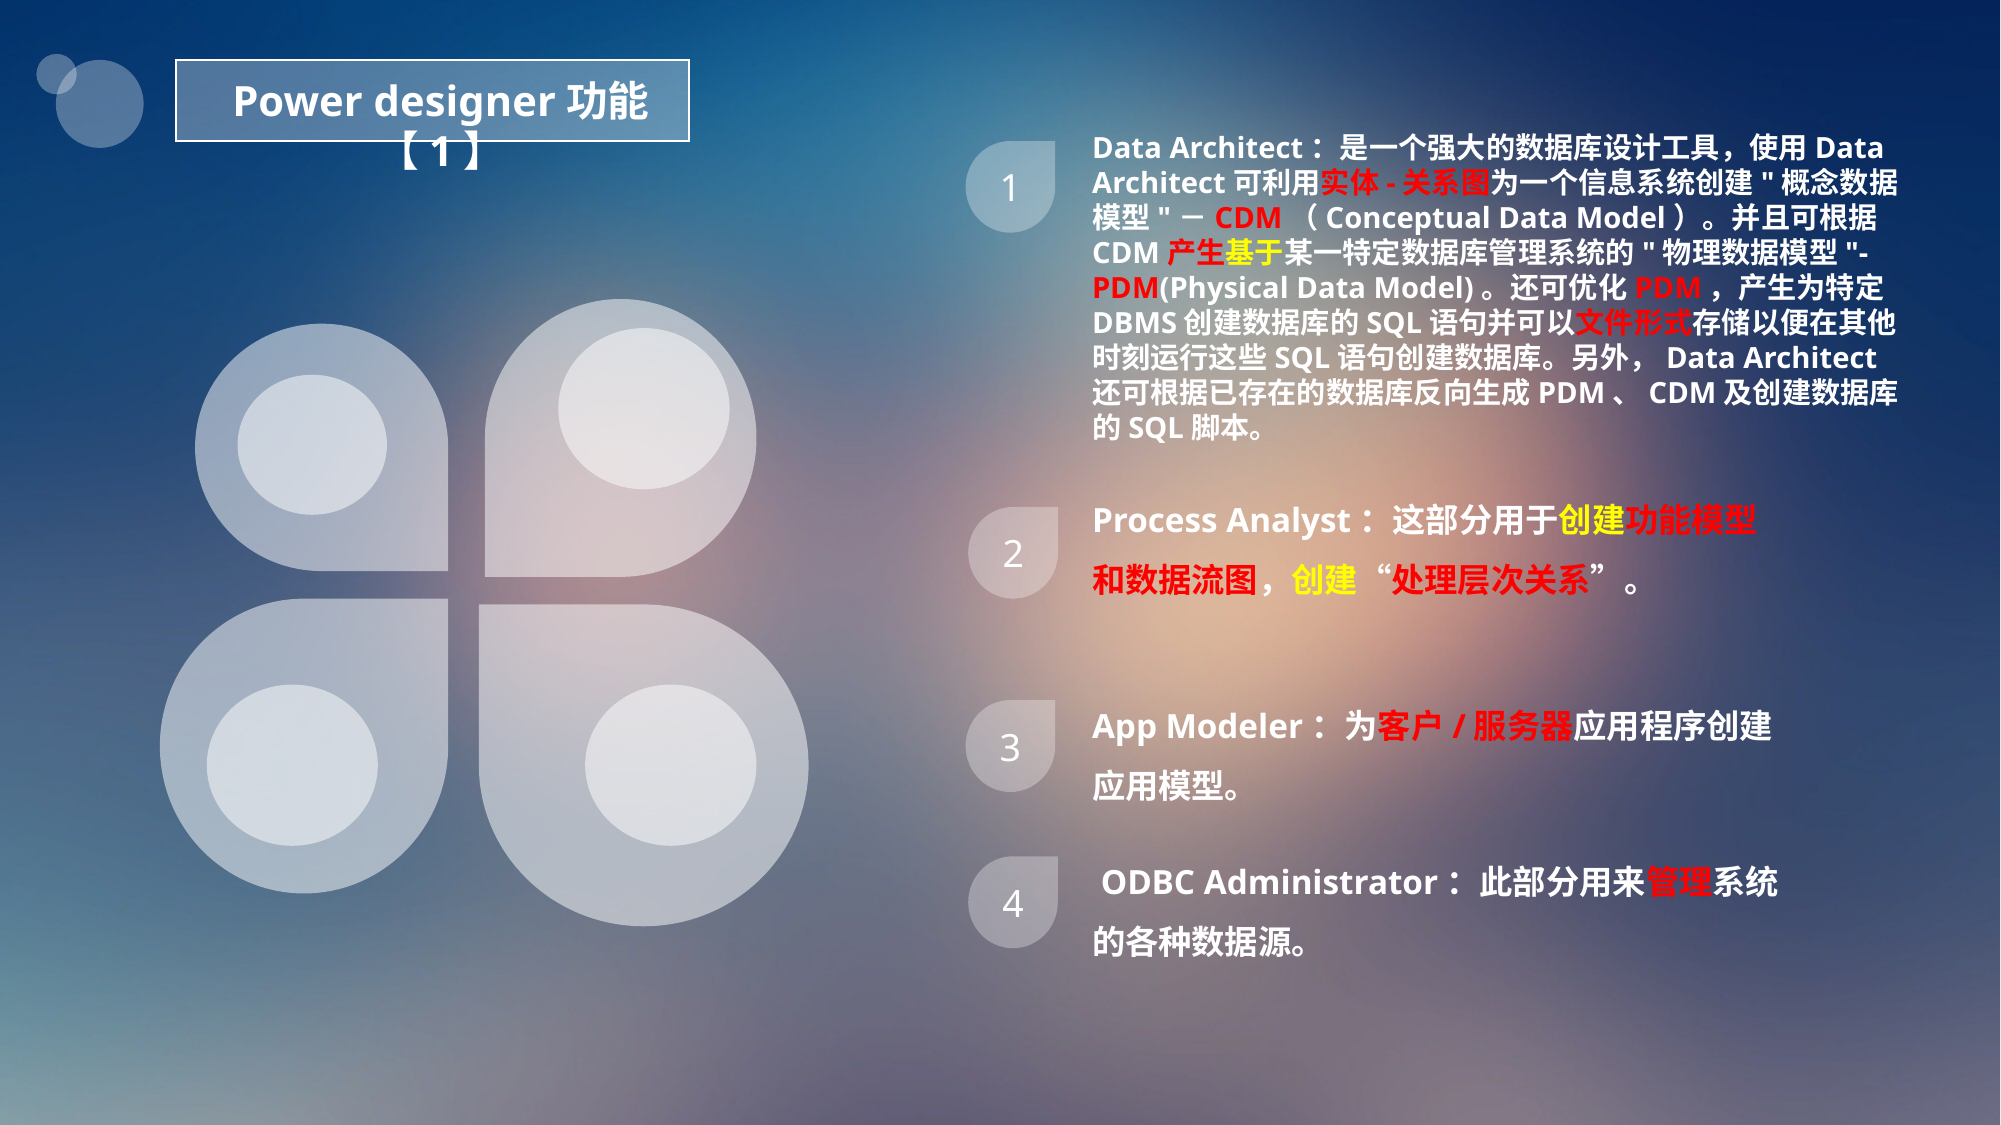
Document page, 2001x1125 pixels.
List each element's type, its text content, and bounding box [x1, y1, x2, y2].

text_box App Modeler：为客户/服务器应用程序创建应用模型。 [1077, 677, 1802, 813]
text_box [237, 374, 387, 515]
text_box 2 [968, 506, 1059, 599]
text_box [206, 684, 378, 846]
text_box Power designer功能【1】 [161, 67, 721, 233]
text_box 3 [965, 700, 1056, 792]
picture [0, 0, 2001, 1125]
text_box [175, 59, 689, 67]
text_box 4 [968, 856, 1058, 949]
text_box [585, 684, 757, 846]
text_box ODBC Administrator：此部分用来管理系统的各种数据源。 [1077, 834, 1802, 969]
text_box [195, 323, 449, 572]
text_box 1 [965, 141, 1056, 233]
text_box Data Architect：是一个强大的数据库设计工具，使用Data Architect可利用实体-关系图为一个信息系统创建"概念数据模型"－CDM（Conceptual Data Model）。并且可根据CDM产生基于某一特定数据库管理系统的"物理数据模型"-PDM(Physical Data Model)。还可优化PDM，产生为特定DBMS创建数据库的SQL语句并可以文件形式存储以便在其他时刻运行这些SQL语句创建数据库。另外，Data Architect还可根据已存在的数据库反向生成PDM、CDM及创建数据库的SQL脚本。 [1077, 122, 1924, 452]
text_box [159, 598, 449, 894]
text_box [484, 298, 757, 577]
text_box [36, 53, 144, 149]
text_box [558, 328, 730, 490]
text_box Process Analyst：这部分用于创建功能模型和数据流图，创建“处理层次关系”。 [1077, 471, 1802, 607]
text_box [478, 604, 809, 927]
